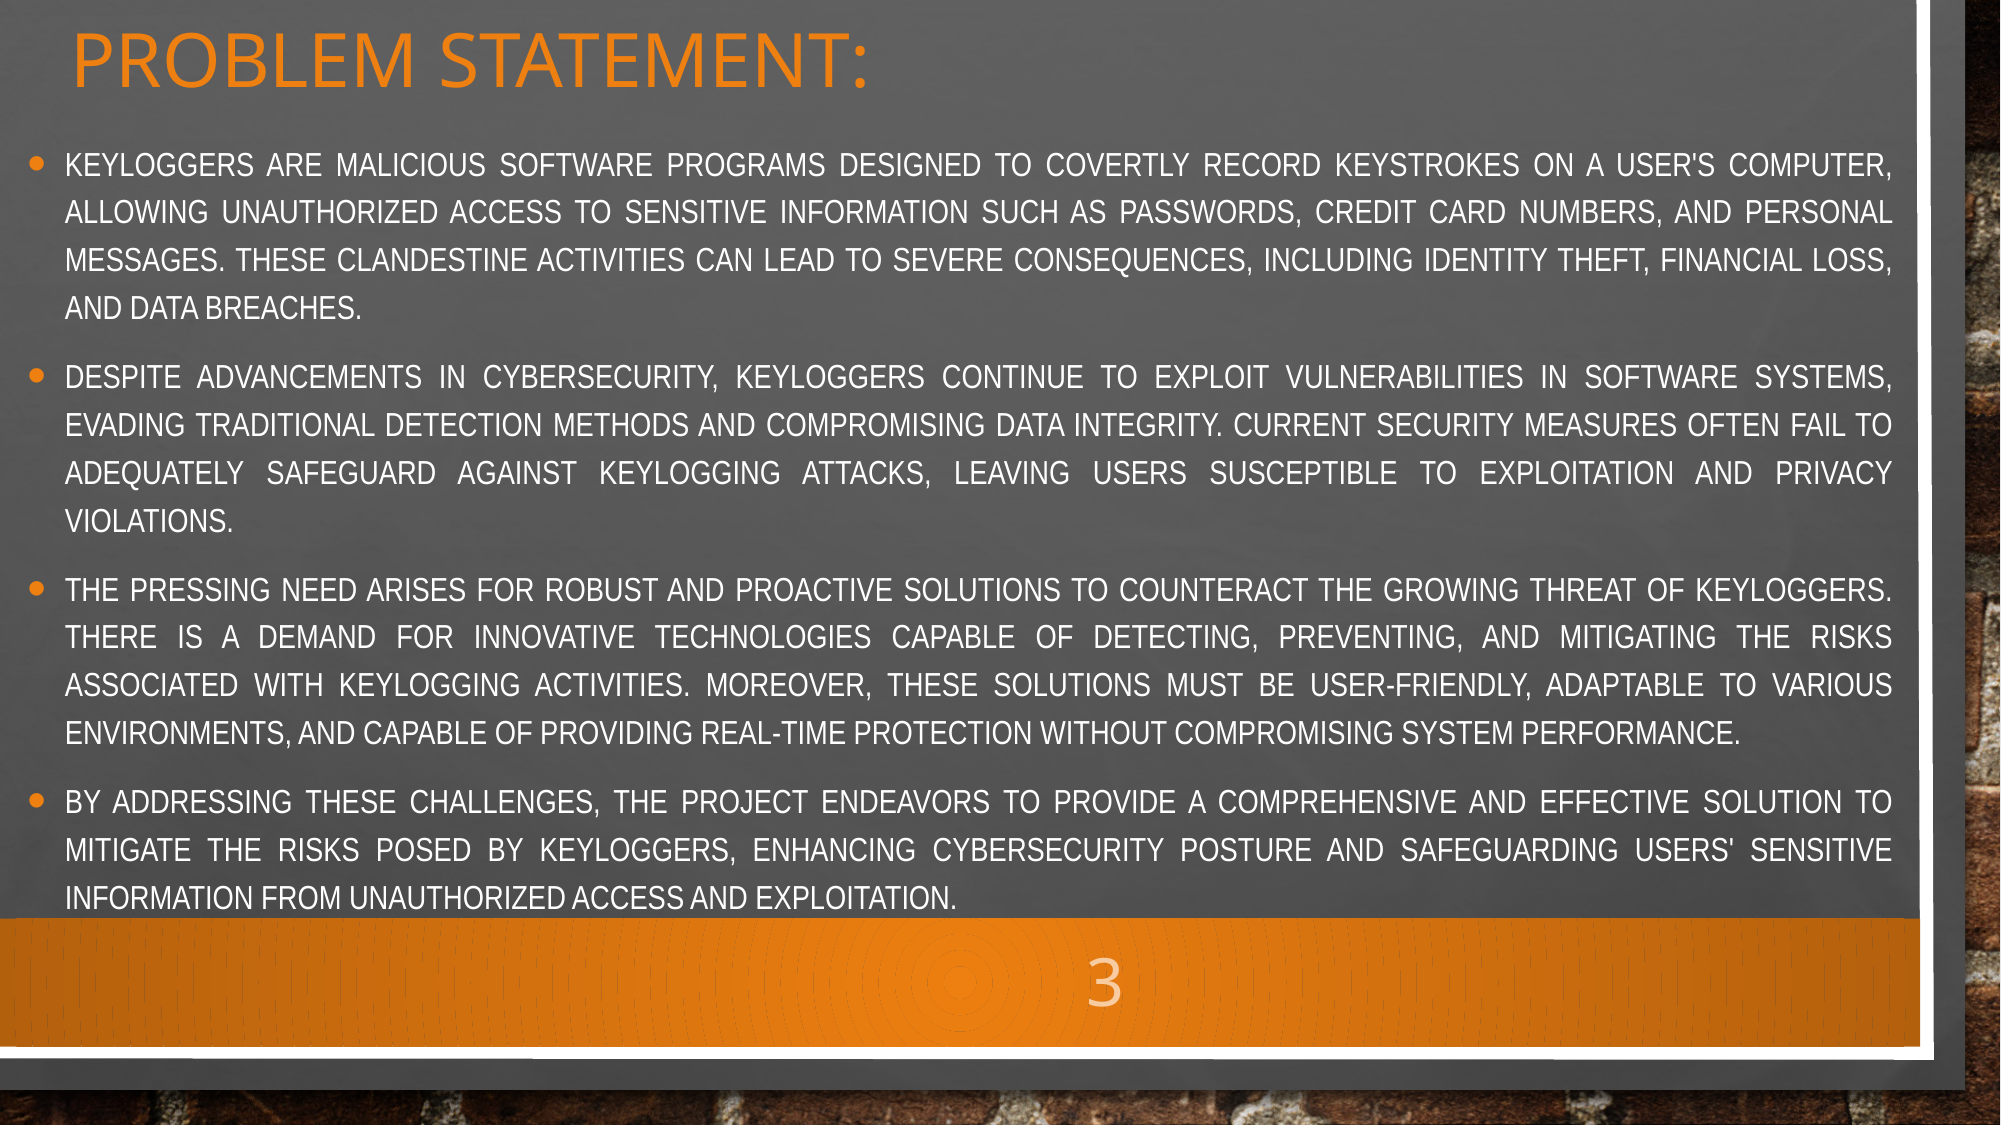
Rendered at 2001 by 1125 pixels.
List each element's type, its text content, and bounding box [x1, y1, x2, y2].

picture [0, 0, 2000, 1125]
title Problem Statement: [55, 0, 1618, 127]
list Keyloggers are malicious software programs designed to covertly record keystrokes on a user's computer, allowing unauthorized access to sensitive information such as passwords, credit card numbers, and personal messages. These clandestine activities can lead to severe consequences, including identity theft, financial loss, and data breaches. Despite advancements in cybersecurity, keyloggers continue to exploit vulnerabilities in software systems, evading traditional detection methods and compromising data integrity. Current security measures often fail to adequately safeguard against keylogging attacks, leaving users susceptible to exploitation and privacy violations. The pressing need arises for robust and proactive solutions to counteract the growing threat of keyloggers. There is a demand for innovative technologies capable of detecting, preventing, and mitigating the risks associated with keylogging activities. Moreover, these solutions must be user-friendly, adaptable to various environments, and capable of providing real-time protection without compromising system performance. By addressing these challenges, the project endeavors to provide a comprehensive and effective solution to mitigate the risks posed by keyloggers, enhancing cybersecurity posture and safeguarding users' sensitive information from unauthorized access and exploitation. [12, 127, 1911, 1059]
slide_number 3 [1031, 944, 1181, 1027]
